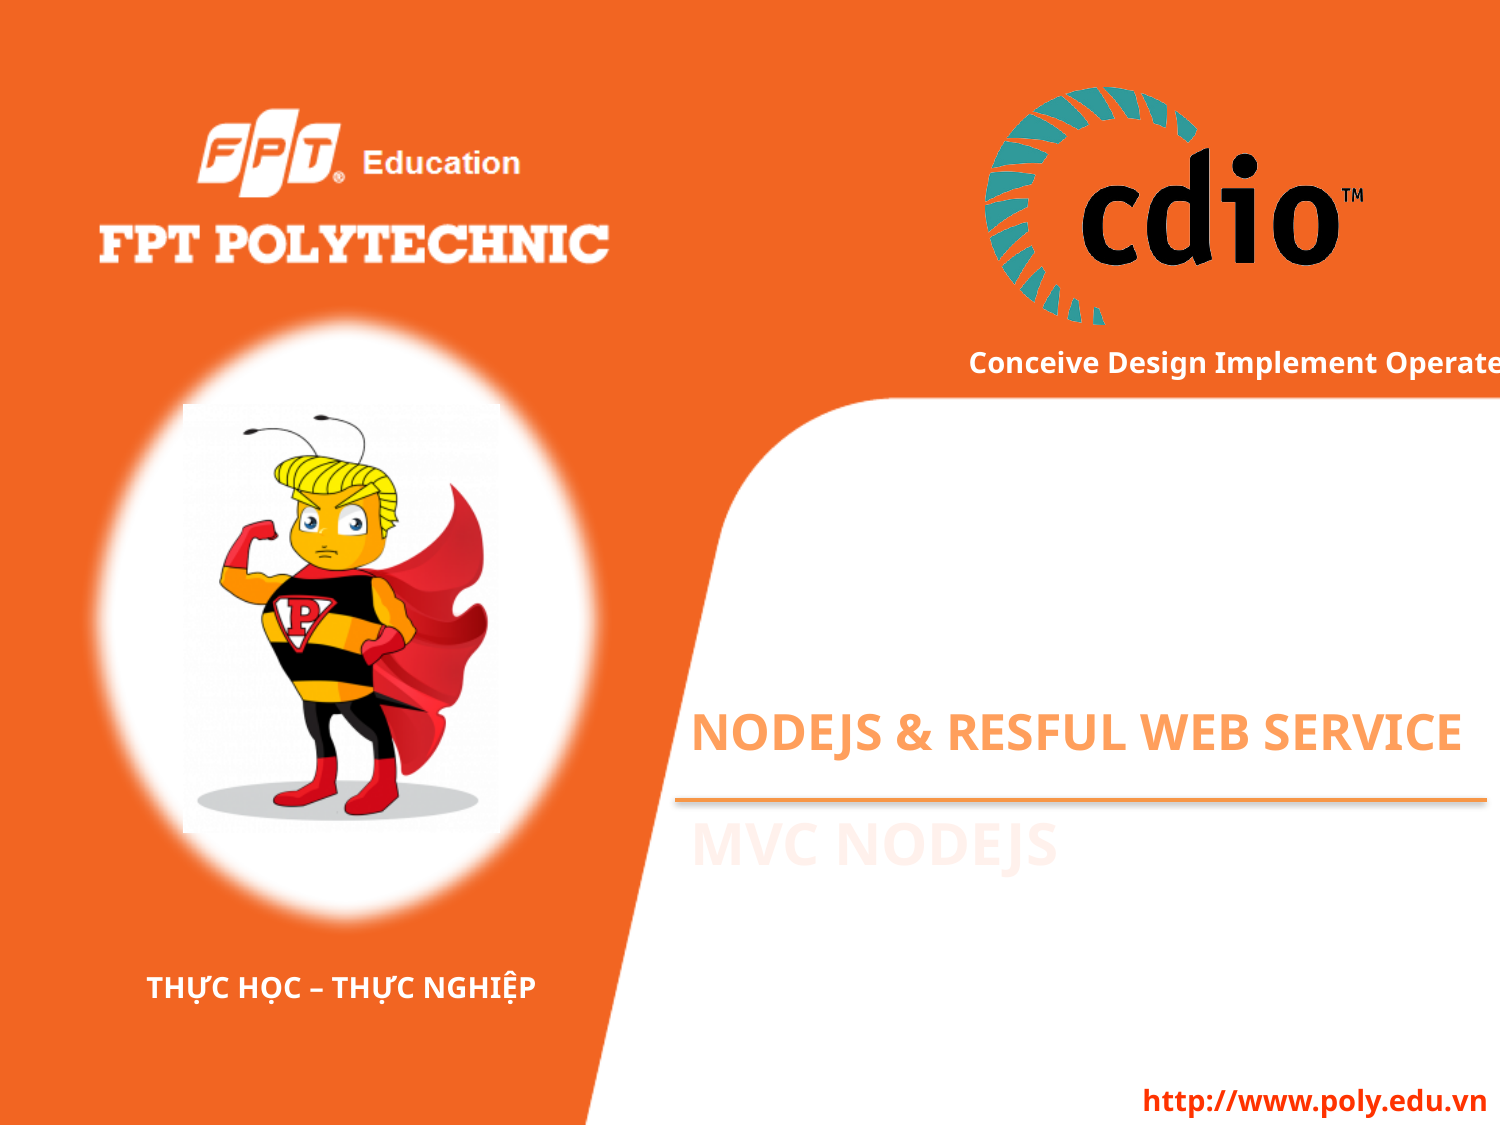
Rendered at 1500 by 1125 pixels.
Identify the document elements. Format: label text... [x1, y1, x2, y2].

title NodeJs & resful web service [675, 662, 1488, 799]
picture [0, 0, 1500, 1125]
subtitle MVC nodeJS [675, 800, 1488, 950]
